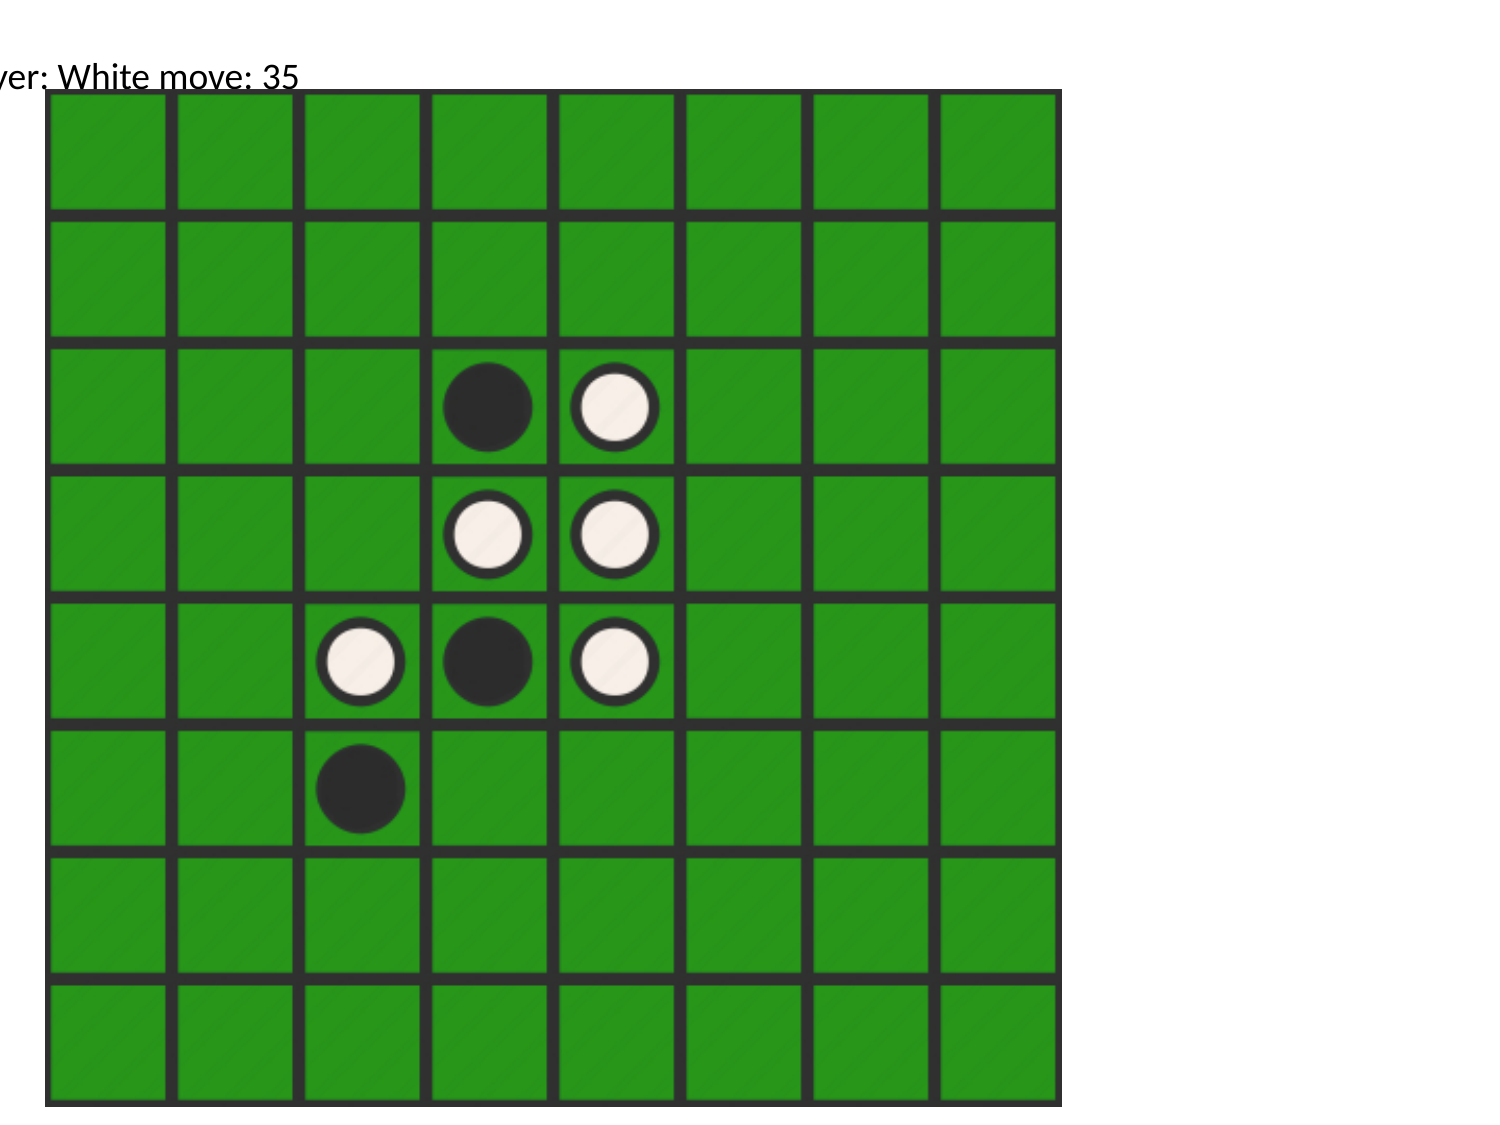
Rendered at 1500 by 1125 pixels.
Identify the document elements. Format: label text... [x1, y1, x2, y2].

picture [44, 89, 1062, 1107]
text_box turn: 4 player: White move: 35 [0, 44, 315, 105]
